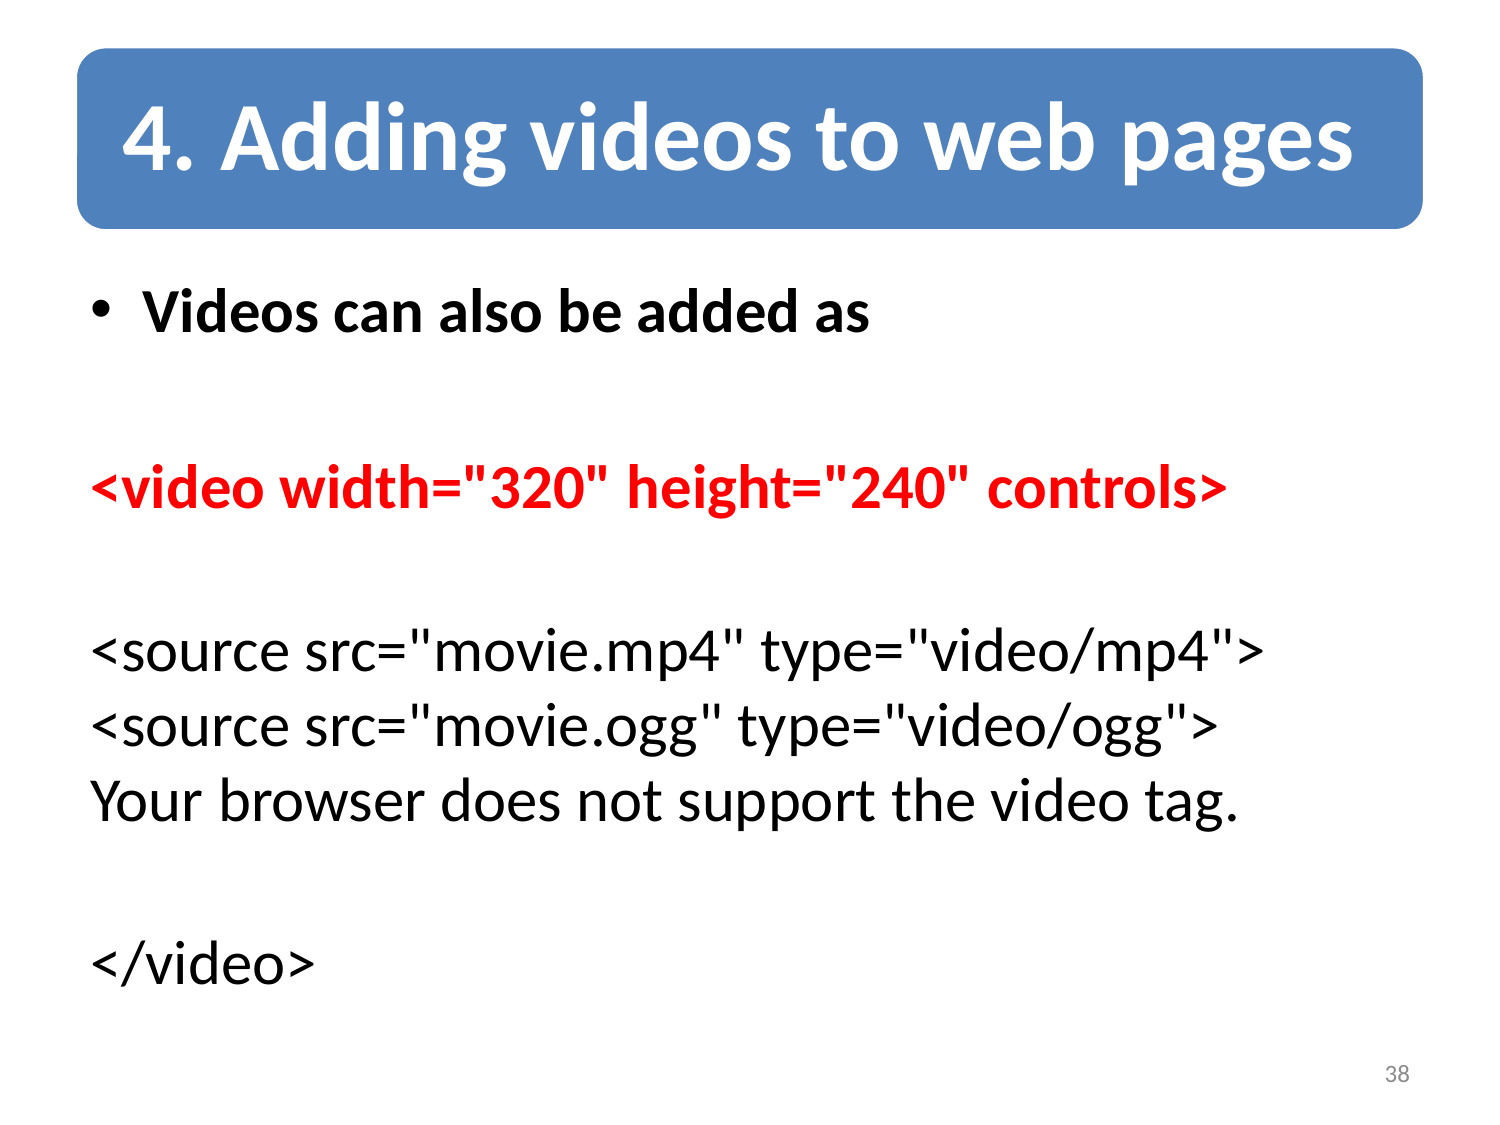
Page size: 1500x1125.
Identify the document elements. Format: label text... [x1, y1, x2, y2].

slide_number 38 [1074, 1042, 1425, 1103]
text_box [74, 44, 1426, 233]
list Videos can also be added as <video width="320" height="240" controls> <source src="movie.mp4" type="video/mp4"> <source src="movie.ogg" type="video/ogg"> Your browser does not support the video tag. </video> [75, 262, 1425, 1005]
